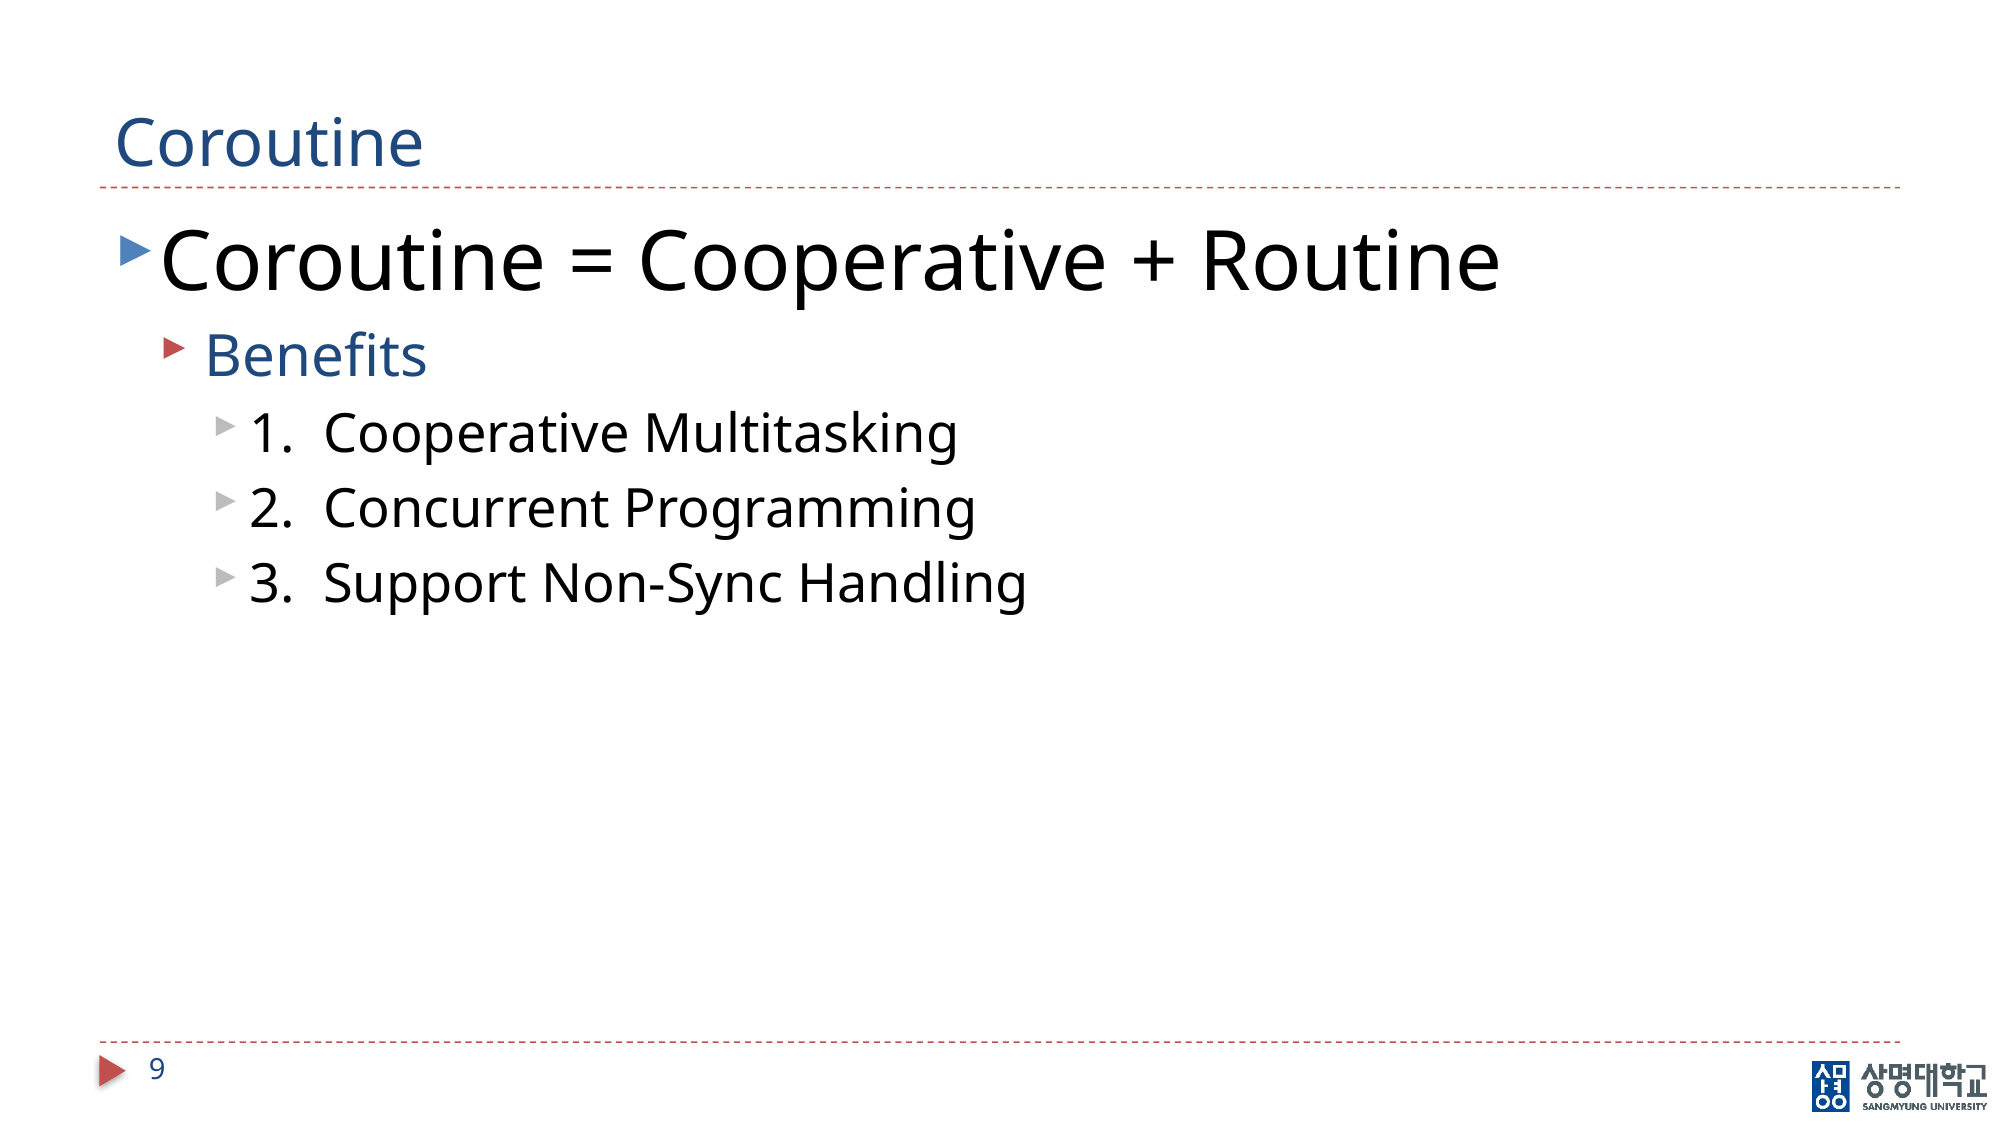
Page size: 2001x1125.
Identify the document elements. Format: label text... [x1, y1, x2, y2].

text_box [324, 196, 1675, 396]
list Coroutine = Cooperative + Routine Benefits 1. Cooperative Multitasking 2. Concurrent Programming 3. Support Non-Sync Handling [99, 200, 1900, 1010]
slide_number 9 [133, 1042, 568, 1103]
title Coroutine [99, 24, 1900, 188]
picture [1812, 1061, 1987, 1112]
